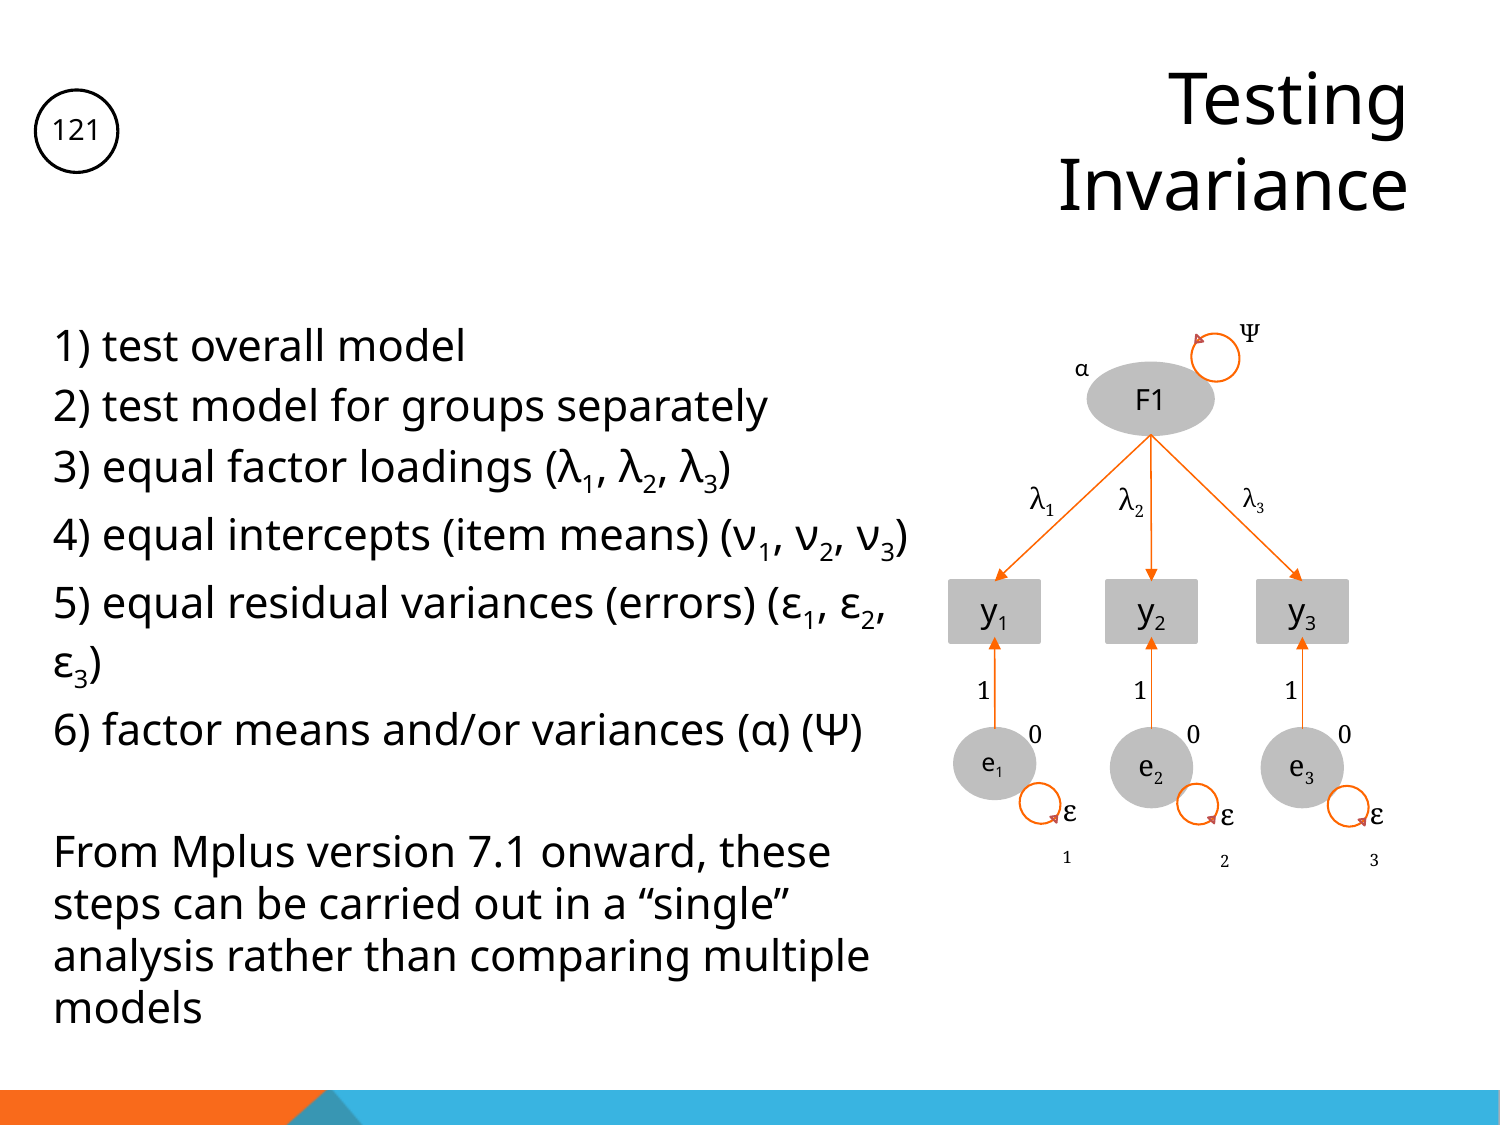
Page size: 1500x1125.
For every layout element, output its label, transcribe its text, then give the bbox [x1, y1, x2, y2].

title Testing Invariance [75, 45, 1425, 233]
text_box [950, 309, 1408, 840]
picture [0, 1090, 1500, 1125]
list 1) test overall model 2) test model for groups separately 3) equal factor loadings (λ1, λ2, λ3) 4) equal intercepts (item means) (ν1, ν2, ν3) 5) equal residual variances (errors) (ε1, ε2, ε3) 6) factor means and/or variances (α) (Ψ) From Mplus version 7.1 onward, these steps can be carried out in a “single” analysis rather than comparing multiple models [37, 309, 951, 1053]
